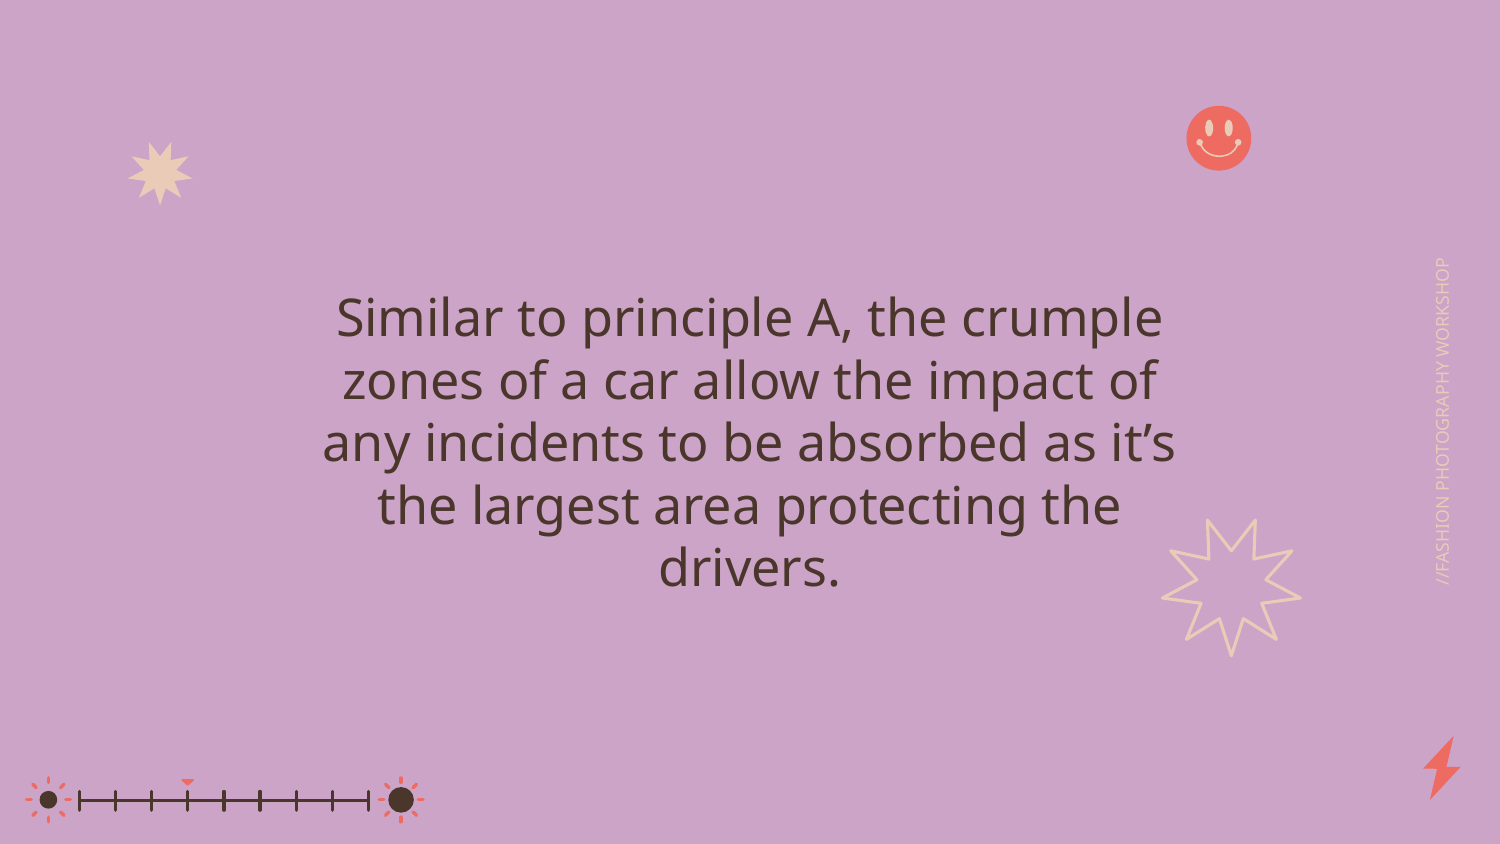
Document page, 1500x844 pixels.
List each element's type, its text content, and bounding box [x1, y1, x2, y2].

text_box [127, 141, 193, 206]
subtitle Similar to principle A, the crumple zones of a car allow the impact of any incidents to be absorbed as it’s the largest area protecting the drivers. [287, 269, 1213, 477]
subtitle //FASHION PHOTOGRAPHY WORKSHOP [1422, 170, 1462, 672]
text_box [1186, 105, 1252, 171]
text_box [1162, 520, 1301, 656]
